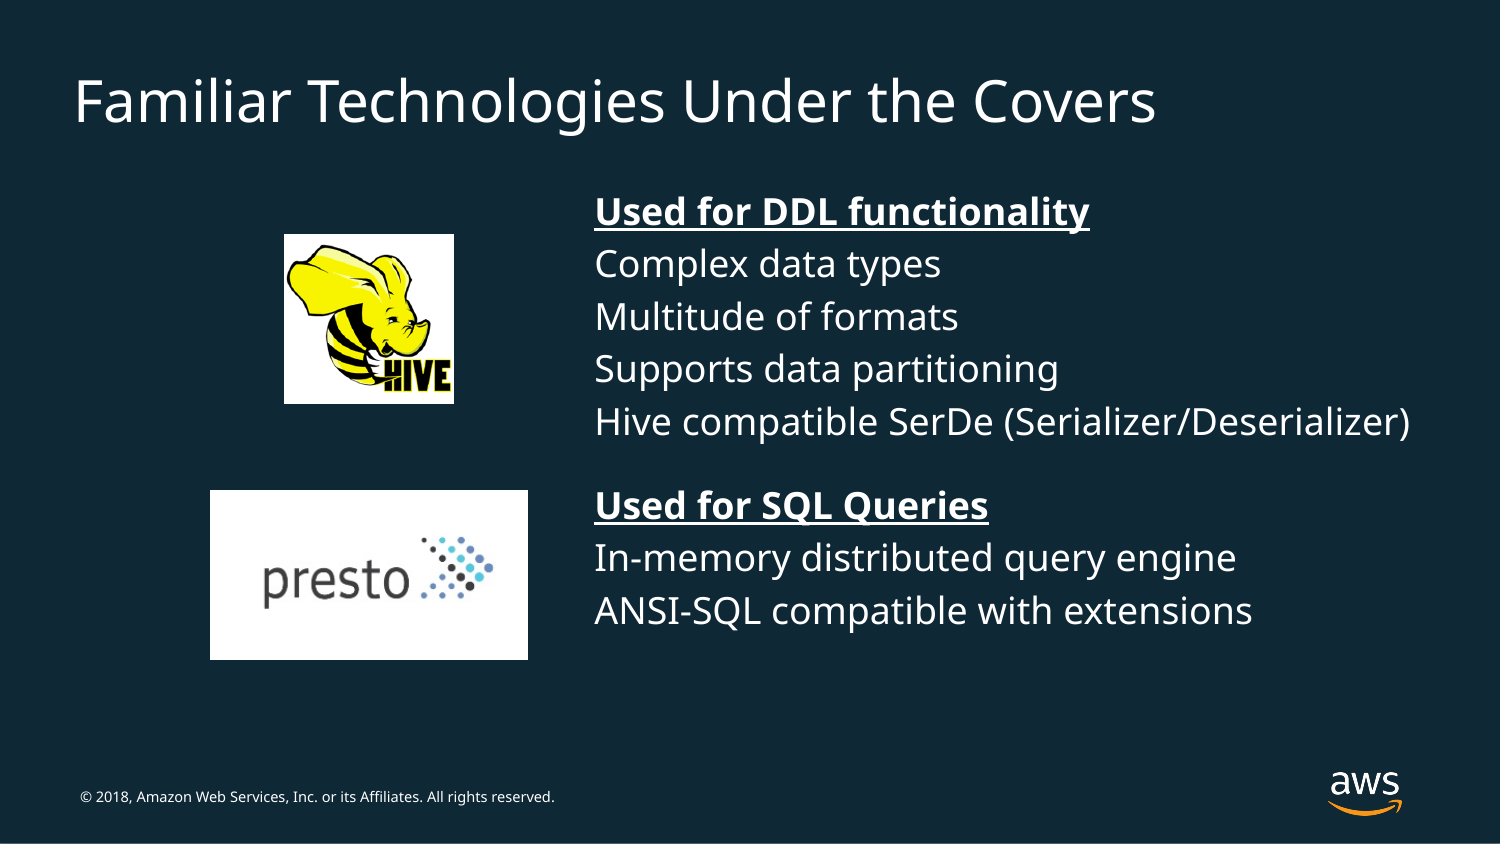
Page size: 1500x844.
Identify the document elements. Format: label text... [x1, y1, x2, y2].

title Familiar Technologies Under the Covers [58, 56, 1445, 134]
picture [1328, 772, 1402, 816]
text_box Used for SQL Queries In-memory distributed query engine ANSI-SQL compatible with extensions [579, 474, 1276, 676]
picture [209, 490, 529, 660]
text_box Used for DDL functionality Complex data types Multitude of formats Supports data partitioning Hive compatible SerDe (Serializer/Deserializer) [579, 180, 1445, 459]
picture [284, 234, 454, 404]
